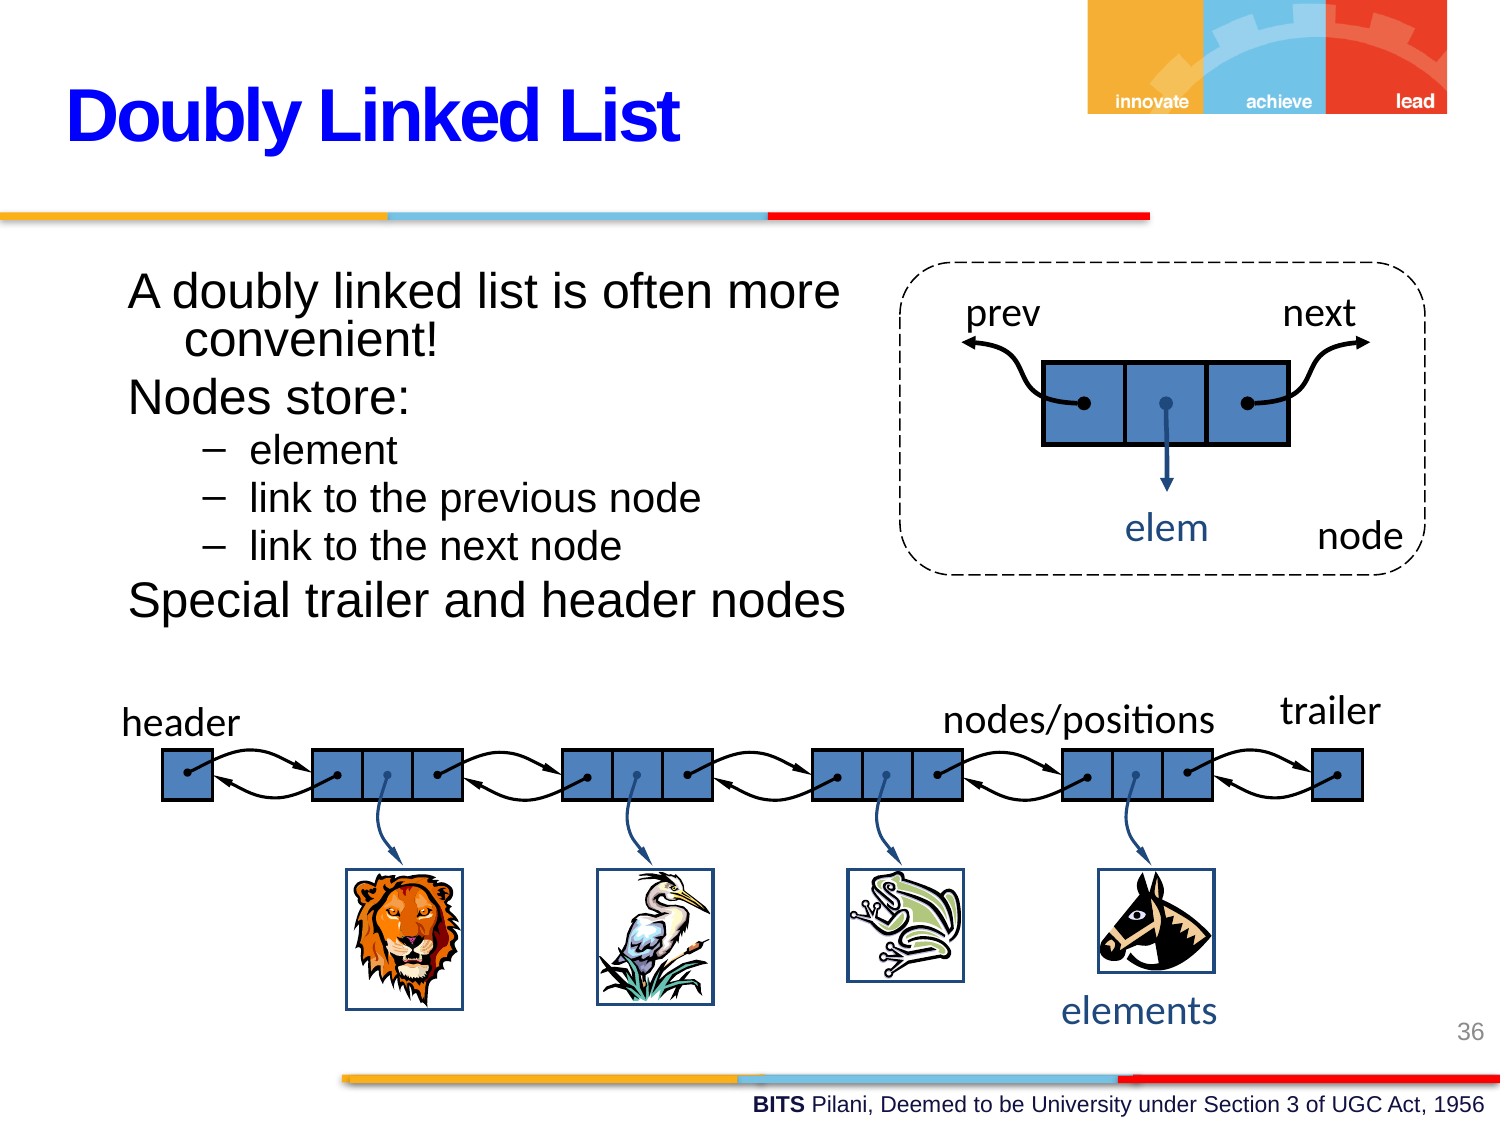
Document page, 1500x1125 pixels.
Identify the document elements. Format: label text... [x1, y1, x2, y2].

text_box [377, 770, 404, 866]
picture [1087, 0, 1448, 114]
text_box [1183, 749, 1313, 777]
picture [598, 870, 712, 1003]
text_box [876, 770, 903, 866]
text_box [612, 750, 662, 800]
text_box [1212, 771, 1342, 798]
picture [348, 870, 462, 1008]
text_box [712, 773, 842, 801]
text_box [562, 750, 612, 800]
text_box [183, 750, 313, 777]
text_box header [106, 687, 256, 753]
text_box [933, 752, 1062, 779]
text_box trailer [1264, 675, 1397, 740]
picture [849, 870, 963, 980]
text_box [961, 341, 1085, 404]
text_box [462, 773, 592, 801]
text_box [212, 771, 342, 798]
text_box [962, 773, 1092, 801]
text_box [312, 750, 362, 800]
text_box [412, 750, 463, 800]
text_box [812, 750, 862, 800]
text_box [1112, 750, 1162, 800]
text_box [862, 750, 912, 800]
text_box [662, 750, 713, 800]
text_box [899, 262, 1425, 575]
text_box [162, 753, 213, 800]
text_box nodes/positions [927, 684, 1231, 750]
picture [1099, 870, 1213, 972]
text_box node [1405, 549, 1419, 565]
text_box [626, 770, 653, 866]
text_box [1162, 750, 1213, 800]
text_box elements [1046, 975, 1233, 1040]
text_box [912, 750, 963, 800]
text_box [1062, 750, 1112, 800]
text_box [1312, 750, 1363, 800]
text_box [433, 752, 562, 779]
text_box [1247, 341, 1371, 404]
text_box A doubly linked list is often more convenient! Nodes store: element link to the previous node link to the next node Special trailer and header nodes [112, 262, 913, 663]
text_box [1125, 770, 1152, 866]
text_box [683, 752, 812, 779]
slide_number 36 [1149, 1000, 1500, 1061]
text_box [362, 750, 412, 800]
list Doubly Linked List [50, 24, 1088, 213]
